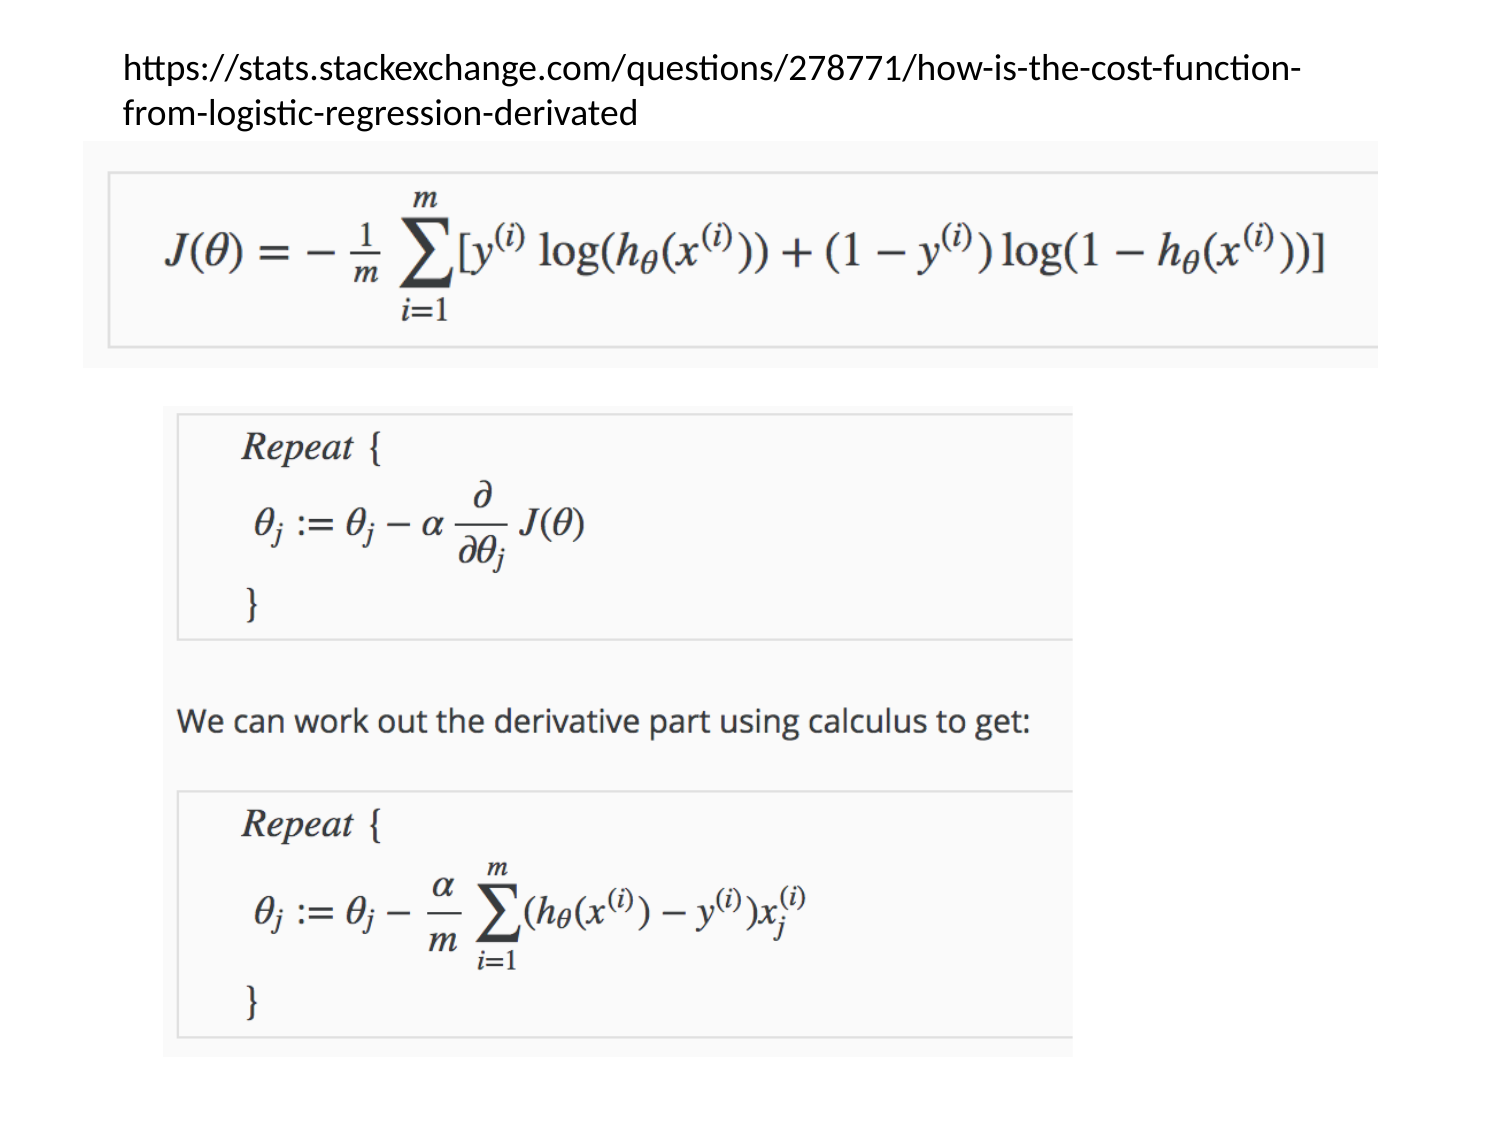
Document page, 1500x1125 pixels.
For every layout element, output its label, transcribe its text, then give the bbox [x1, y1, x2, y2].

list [83, 141, 1378, 368]
picture [162, 406, 1073, 1057]
text_box https://stats.stackexchange.com/questions/278771/how-is-the-cost-function-from-logistic-regression-derivated [108, 35, 1320, 141]
